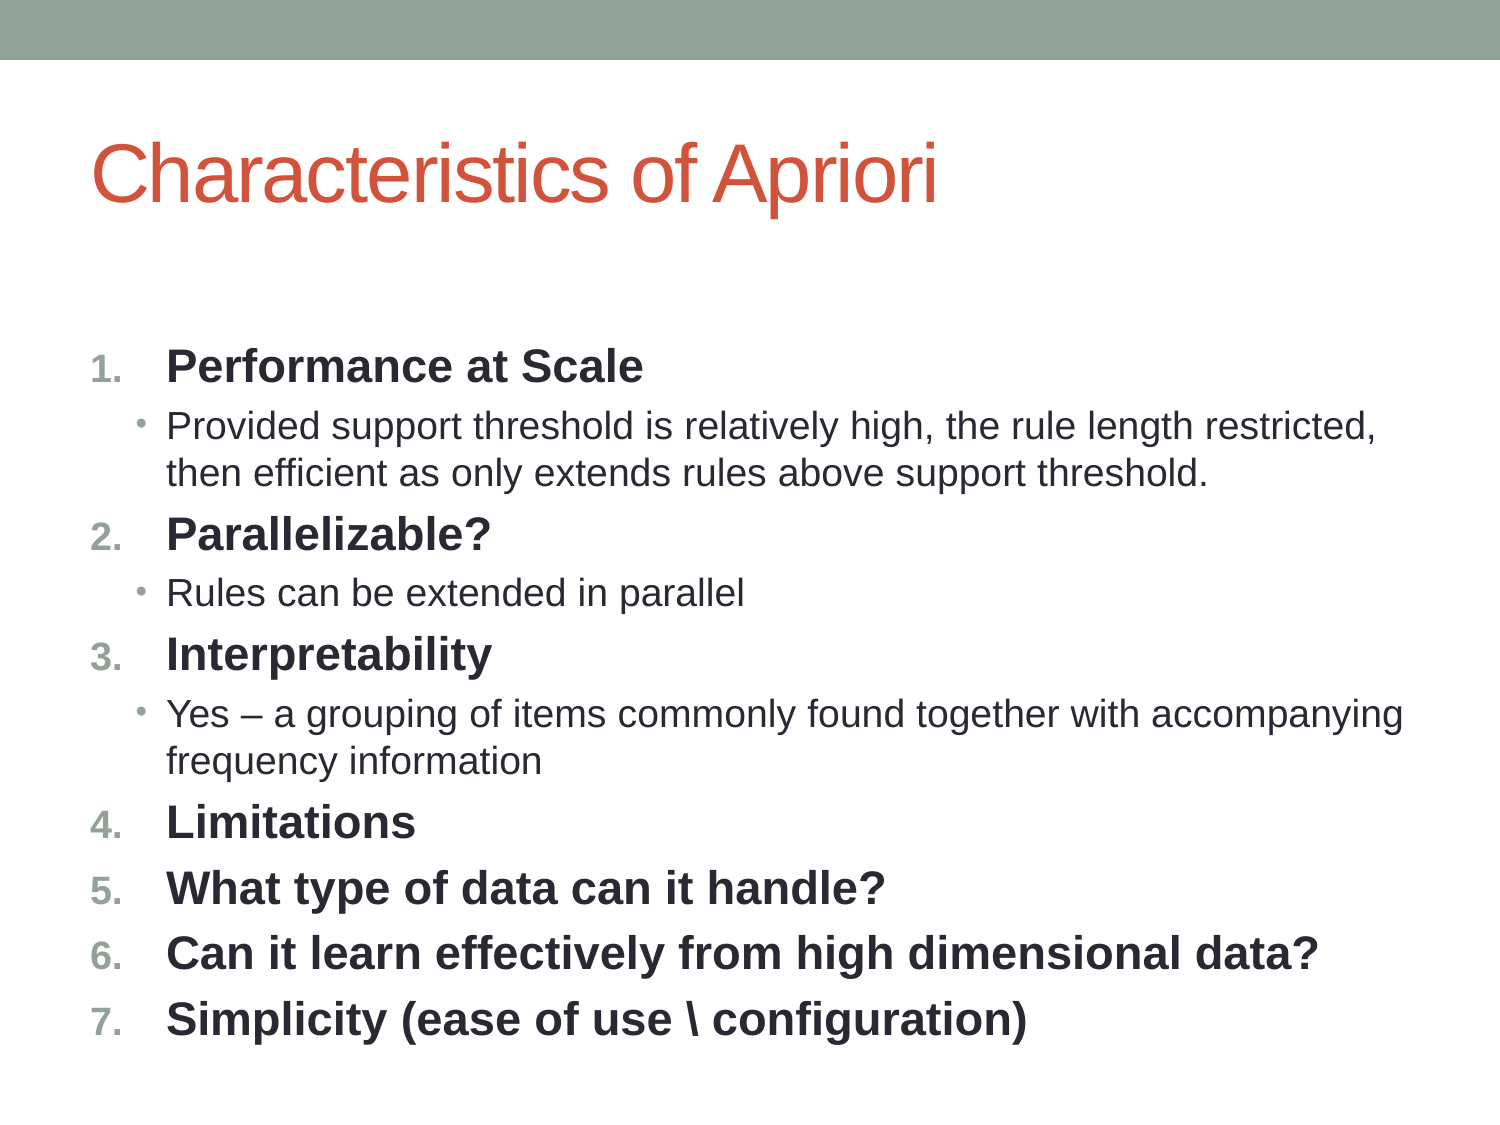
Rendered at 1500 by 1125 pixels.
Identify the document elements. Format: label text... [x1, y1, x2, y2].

title Characteristics of Apriori [75, 87, 1425, 250]
list Performance at Scale Provided support threshold is relatively high, the rule length restricted, then efficient as only extends rules above support threshold. Parallelizable? Rules can be extended in parallel Interpretability Yes – a grouping of items commonly found together with accompanying frequency information Limitations What type of data can it handle? Can it learn effectively from high dimensional data? Simplicity (ease of use \ configuration) [75, 262, 1425, 1053]
